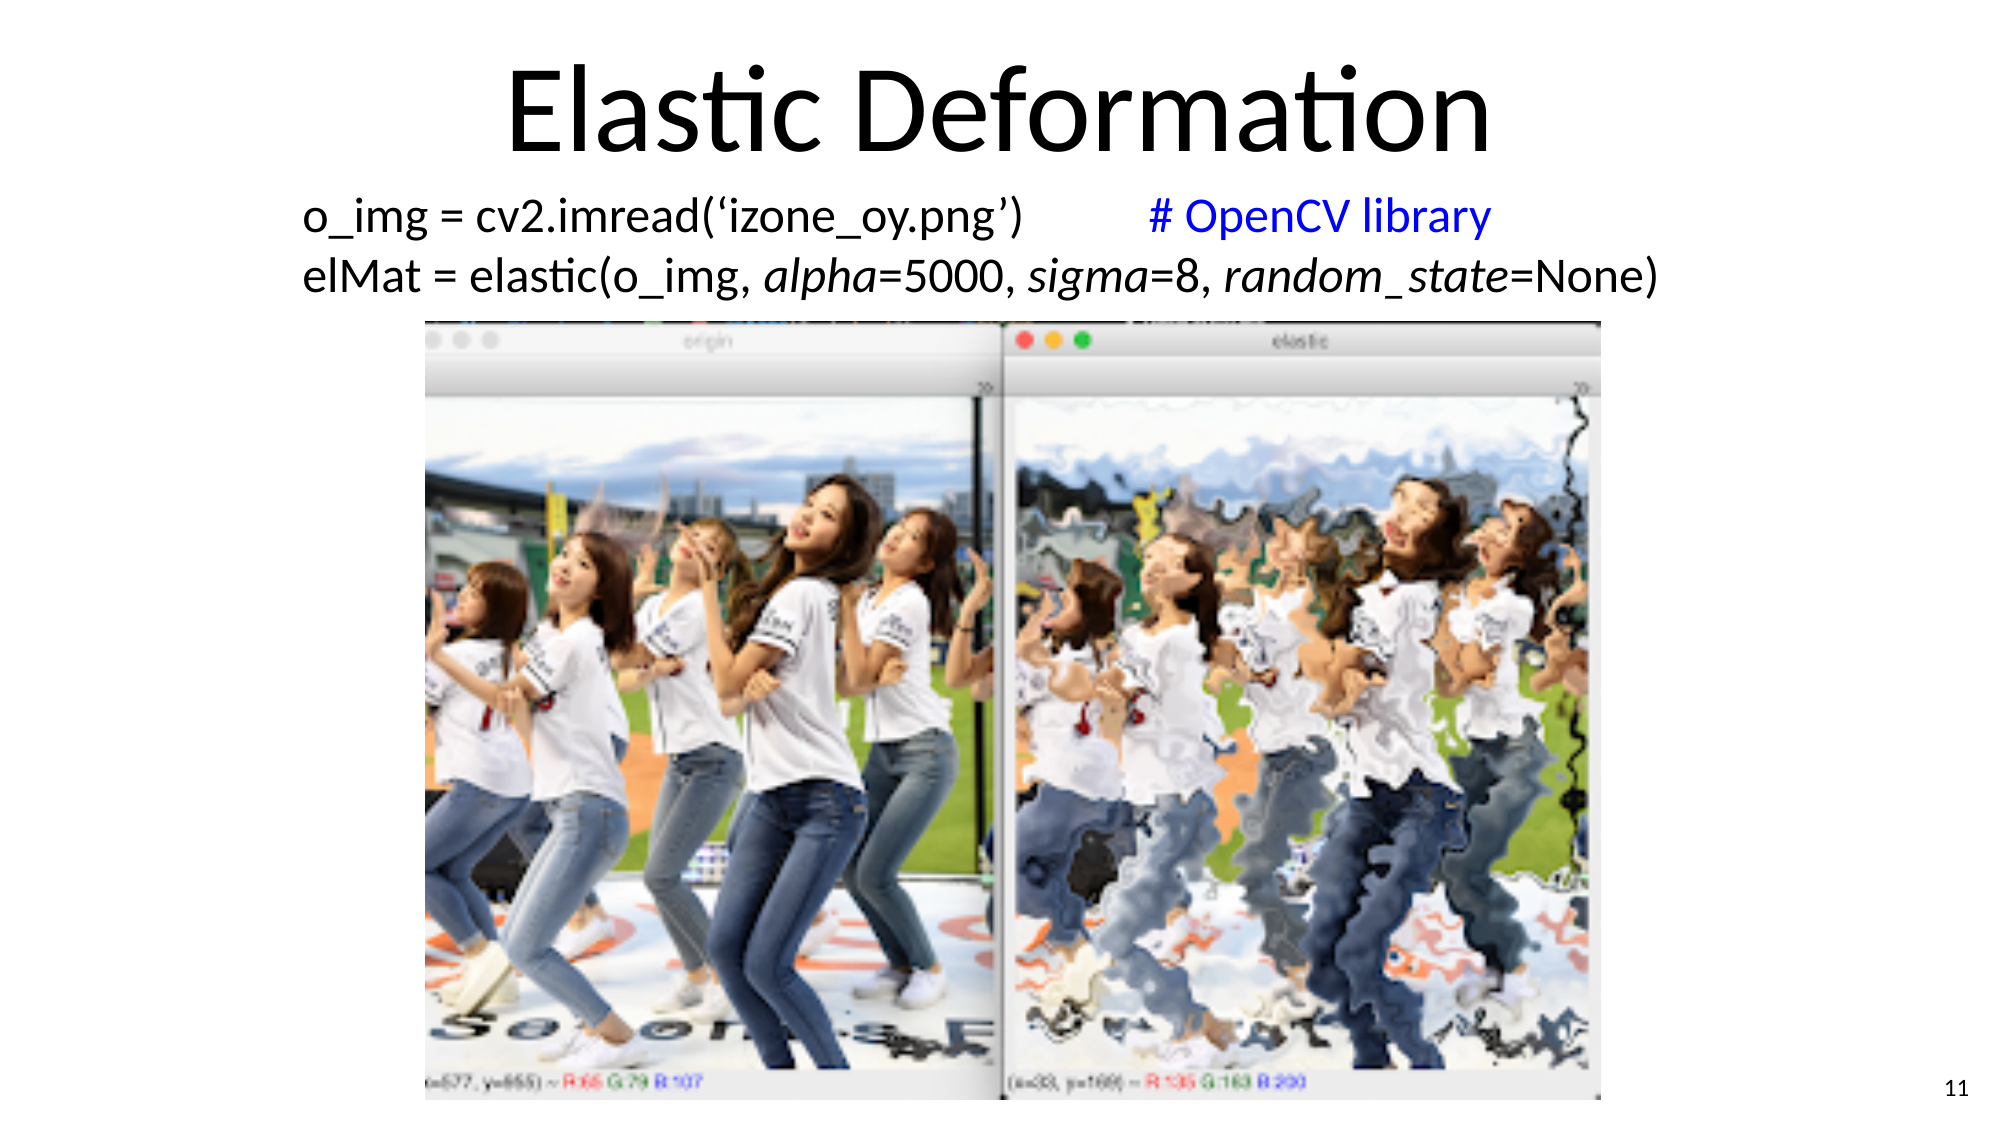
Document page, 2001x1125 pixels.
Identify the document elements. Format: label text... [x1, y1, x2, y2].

slide_number 11 [1842, 1056, 1985, 1117]
text_box o_img = cv2.imread(‘izone_oy.png’) # OpenCV library elMat = elastic(o_img, alpha=5000, sigma=8, random_state=None) [287, 174, 1767, 310]
picture [424, 320, 1601, 1101]
title Elastic Deformation [99, 7, 1900, 197]
